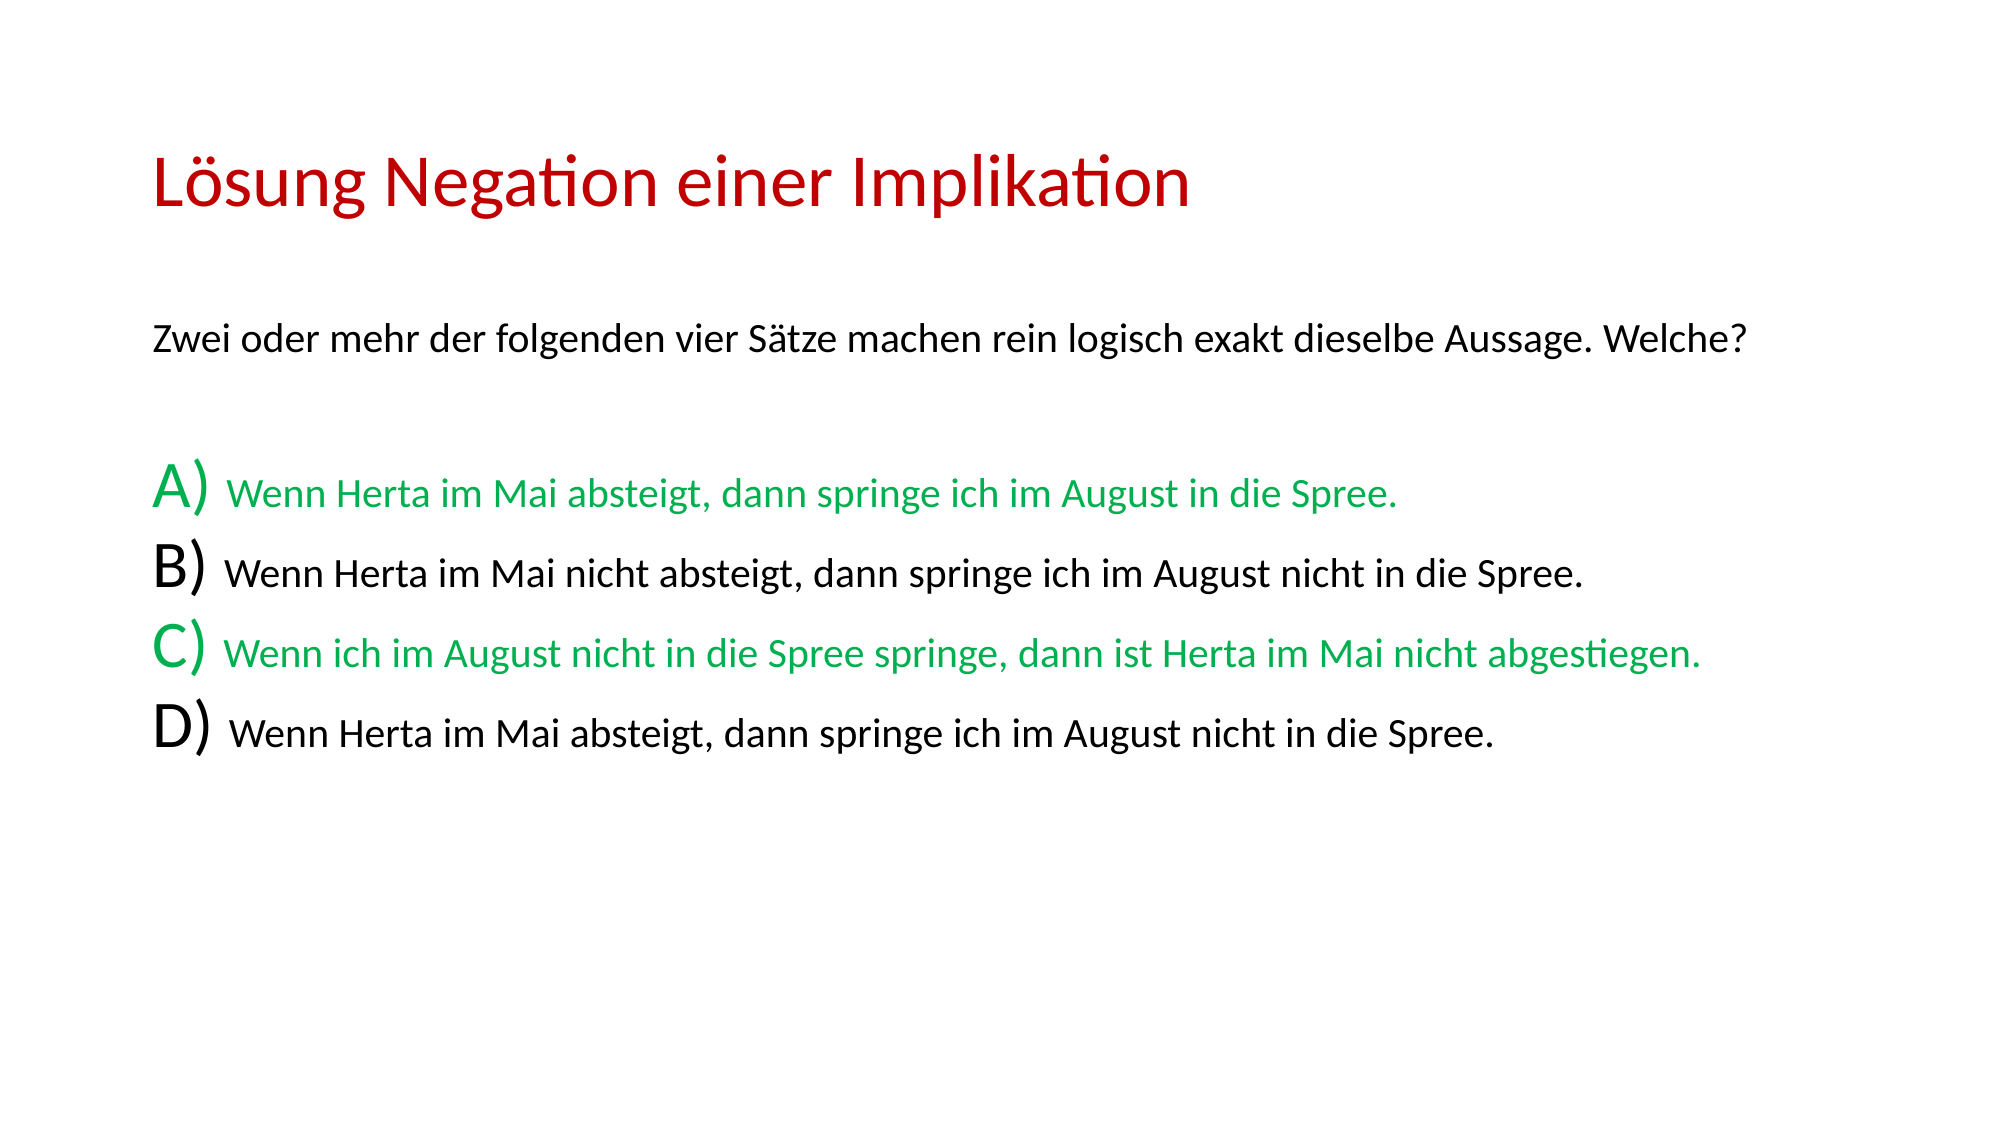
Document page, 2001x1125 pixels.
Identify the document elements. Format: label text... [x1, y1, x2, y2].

text_box Lösung Negation einer Implikation Zwei oder mehr der folgenden vier Sätze machen rein logisch exakt dieselbe Aussage. Welche? A) Wenn Herta im Mai absteigt, dann springe ich im August in die Spree. B) Wenn Herta im Mai nicht absteigt, dann springe ich im August nicht in die Spree. C) Wenn ich im August nicht in die Spree springe, dann ist Herta im Mai nicht abgestiegen. D) Wenn Herta im Mai absteigt, dann springe ich im August nicht in die Spree. [137, 123, 1765, 769]
